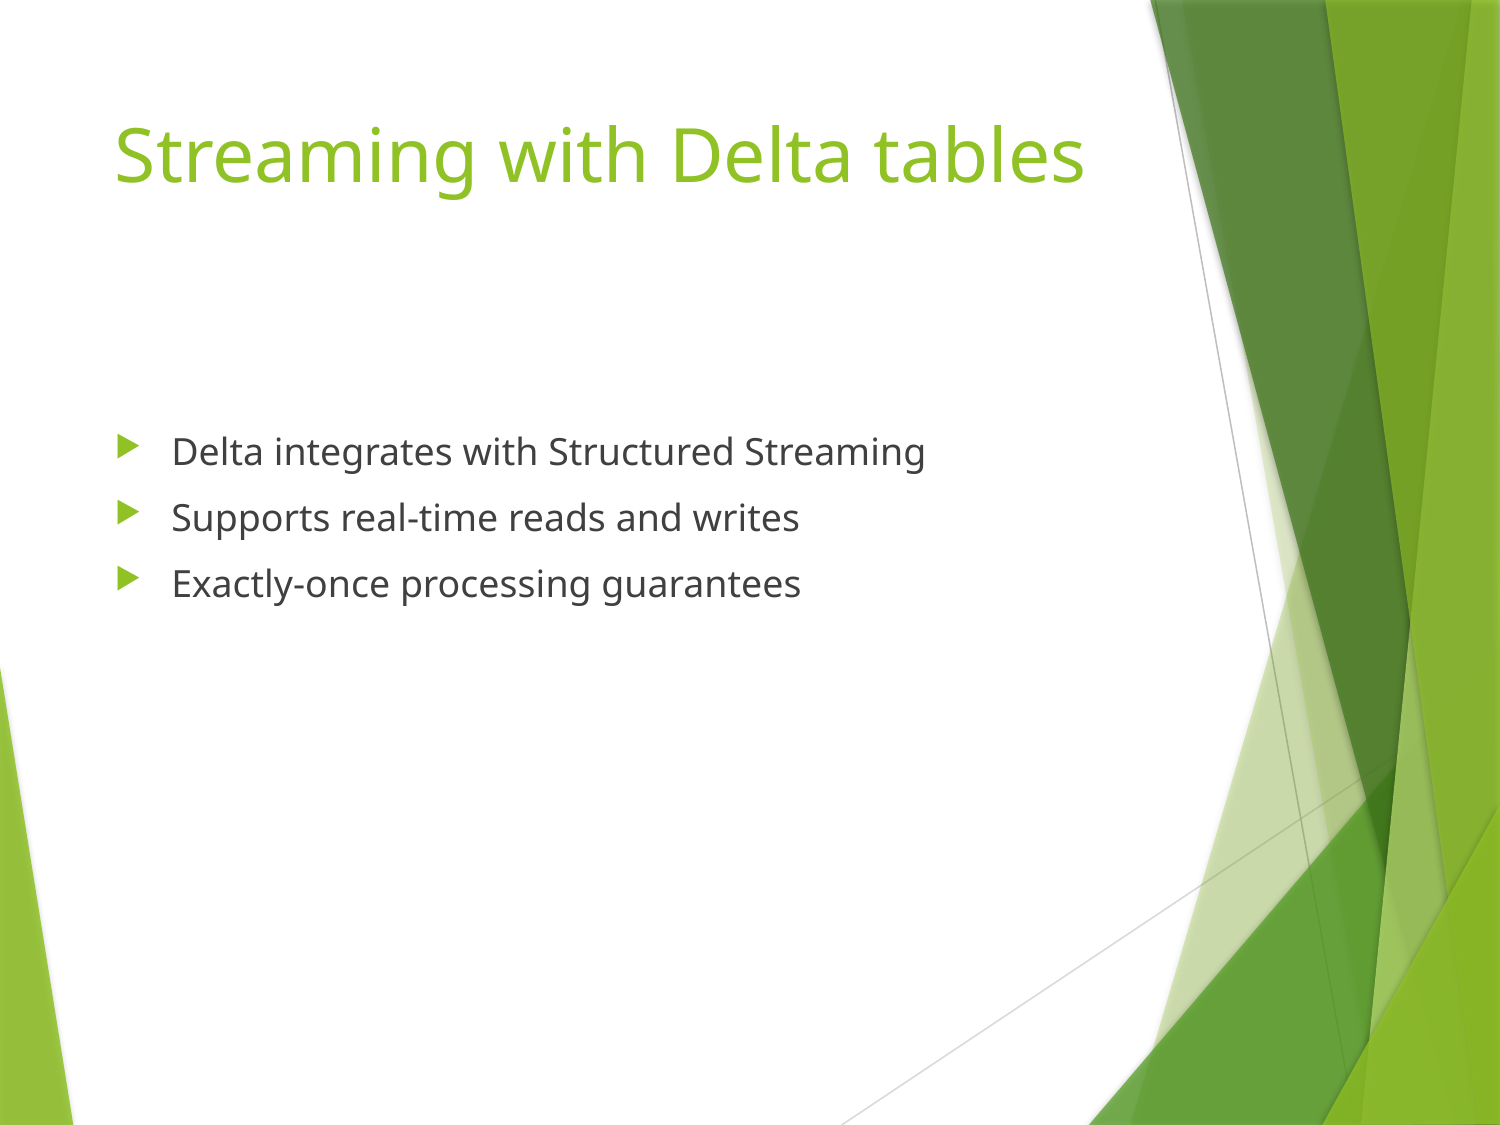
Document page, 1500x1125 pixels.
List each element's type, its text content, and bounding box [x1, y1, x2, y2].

list Delta integrates with Structured Streaming Supports real-time reads and writes Exactly-once processing guarantees [99, 354, 1142, 992]
title Streaming with Delta tables [99, 99, 1142, 317]
